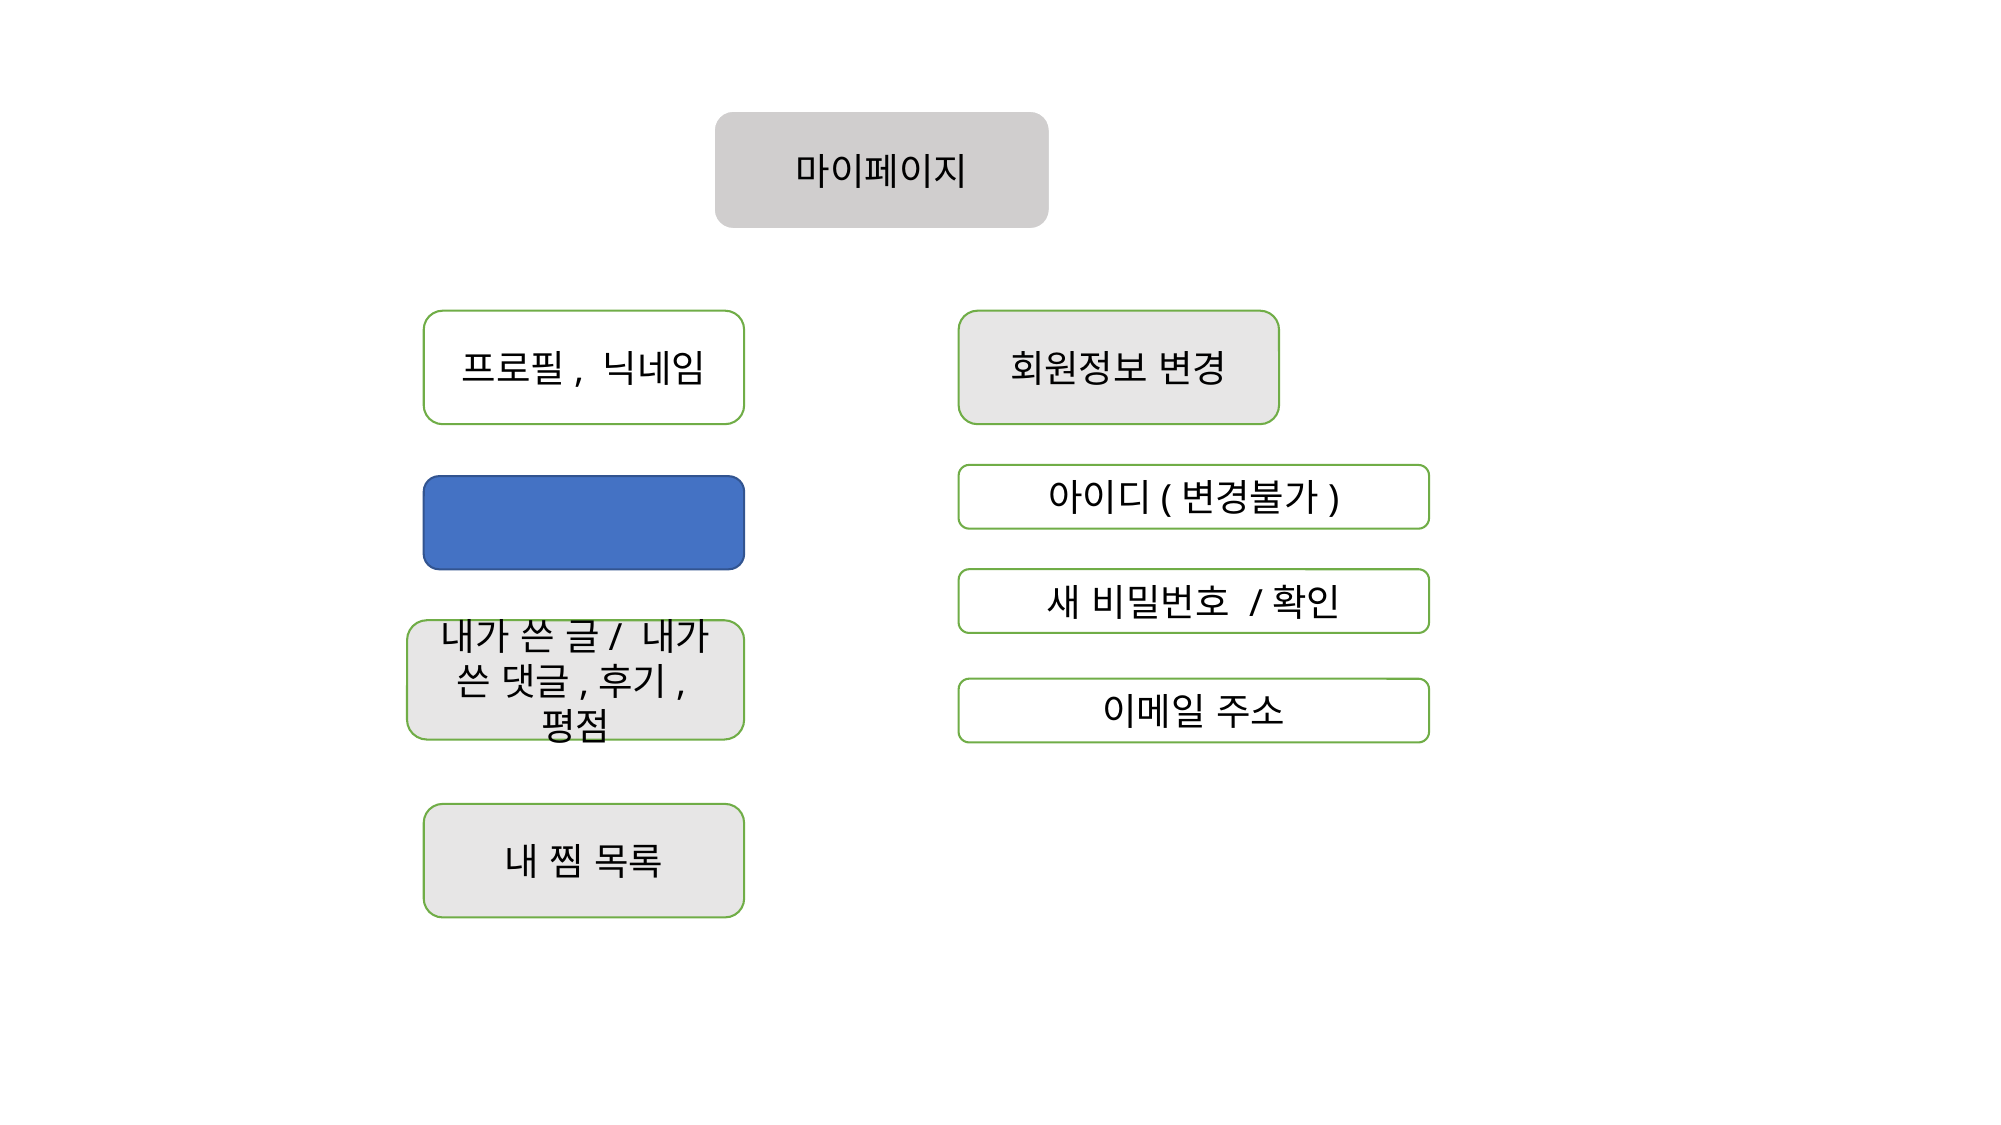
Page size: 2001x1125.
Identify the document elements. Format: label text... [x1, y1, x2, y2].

text_box 내 찜 목록 [422, 802, 746, 919]
text_box 프로필, 닉네임 [422, 309, 746, 426]
text_box [422, 475, 746, 571]
text_box 내가 쓴 글/ 내가 쓴 댓글,후기,평점 [405, 619, 746, 741]
text_box 새 비밀번호 /확인 [957, 568, 1431, 634]
text_box 이메일 주소 [957, 677, 1431, 744]
text_box 아이디(변경불가) [957, 463, 1431, 530]
text_box 회원정보 변경 [957, 309, 1281, 426]
text_box 마이페이지 [711, 108, 1052, 232]
